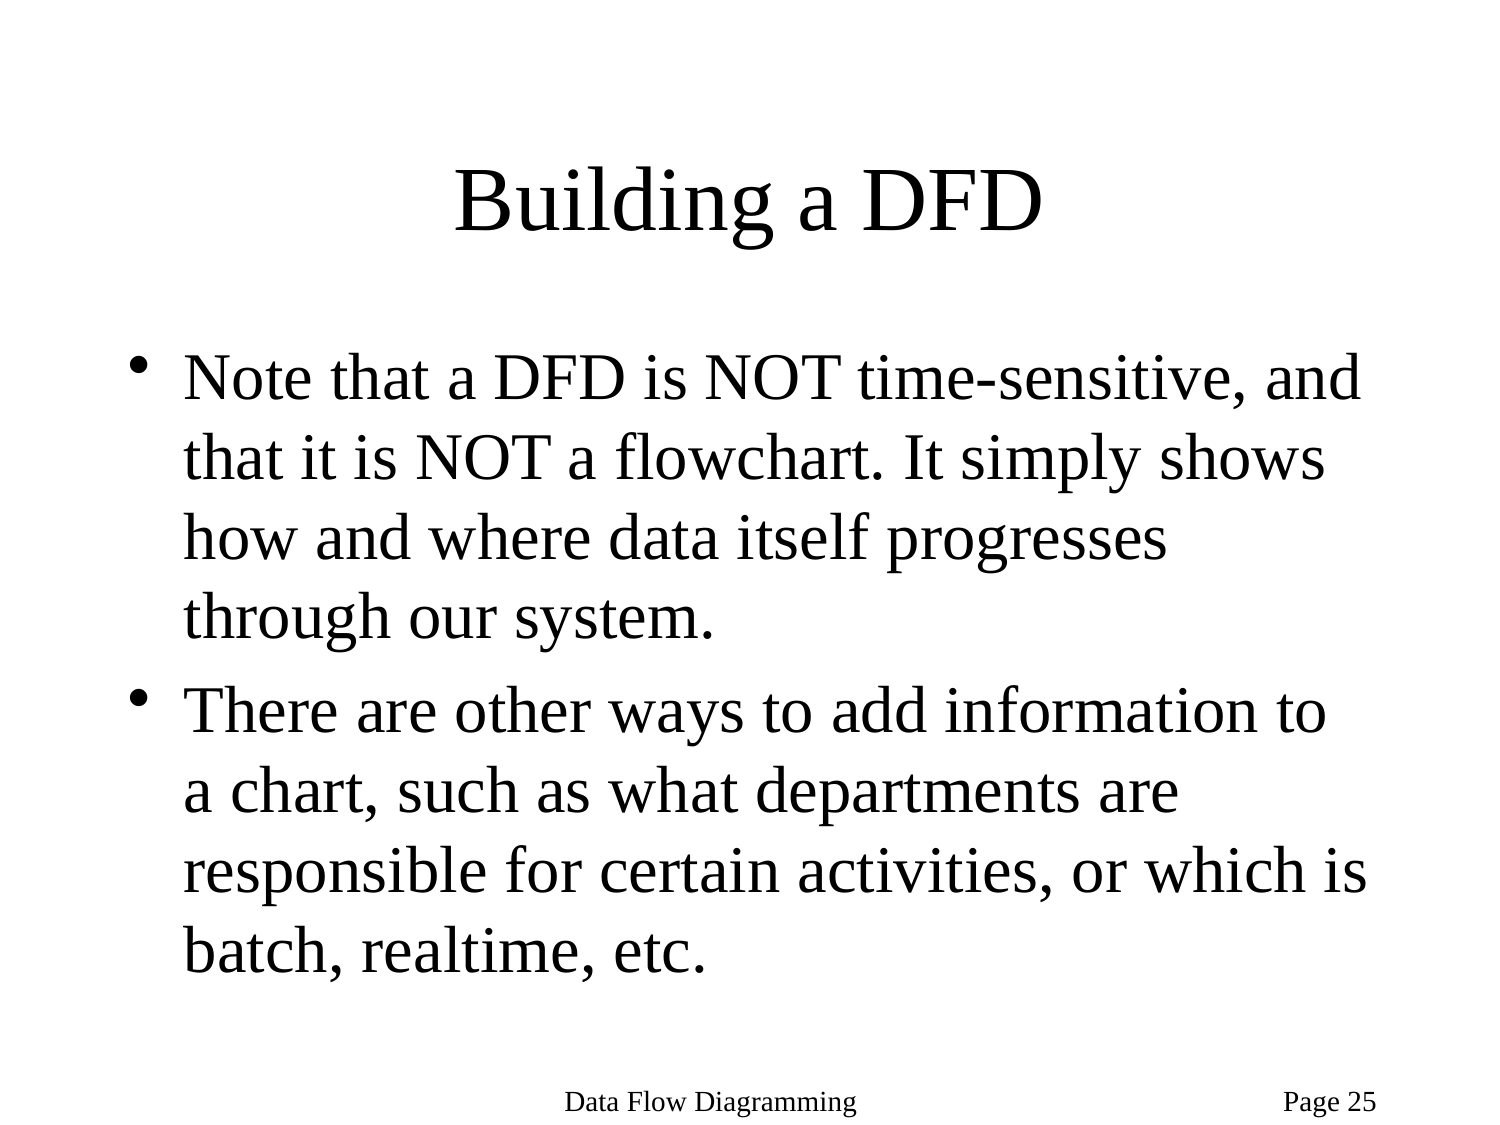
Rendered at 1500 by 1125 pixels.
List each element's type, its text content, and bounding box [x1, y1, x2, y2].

title Building a DFD [112, 99, 1388, 288]
list Note that a DFD is NOT time-sensitive, and that it is NOT a flowchart. It simply shows how and where data itself progresses through our system. There are other ways to add information to a chart, such as what departments are responsible for certain activities, or which is batch, realtime, etc. [112, 324, 1388, 1000]
